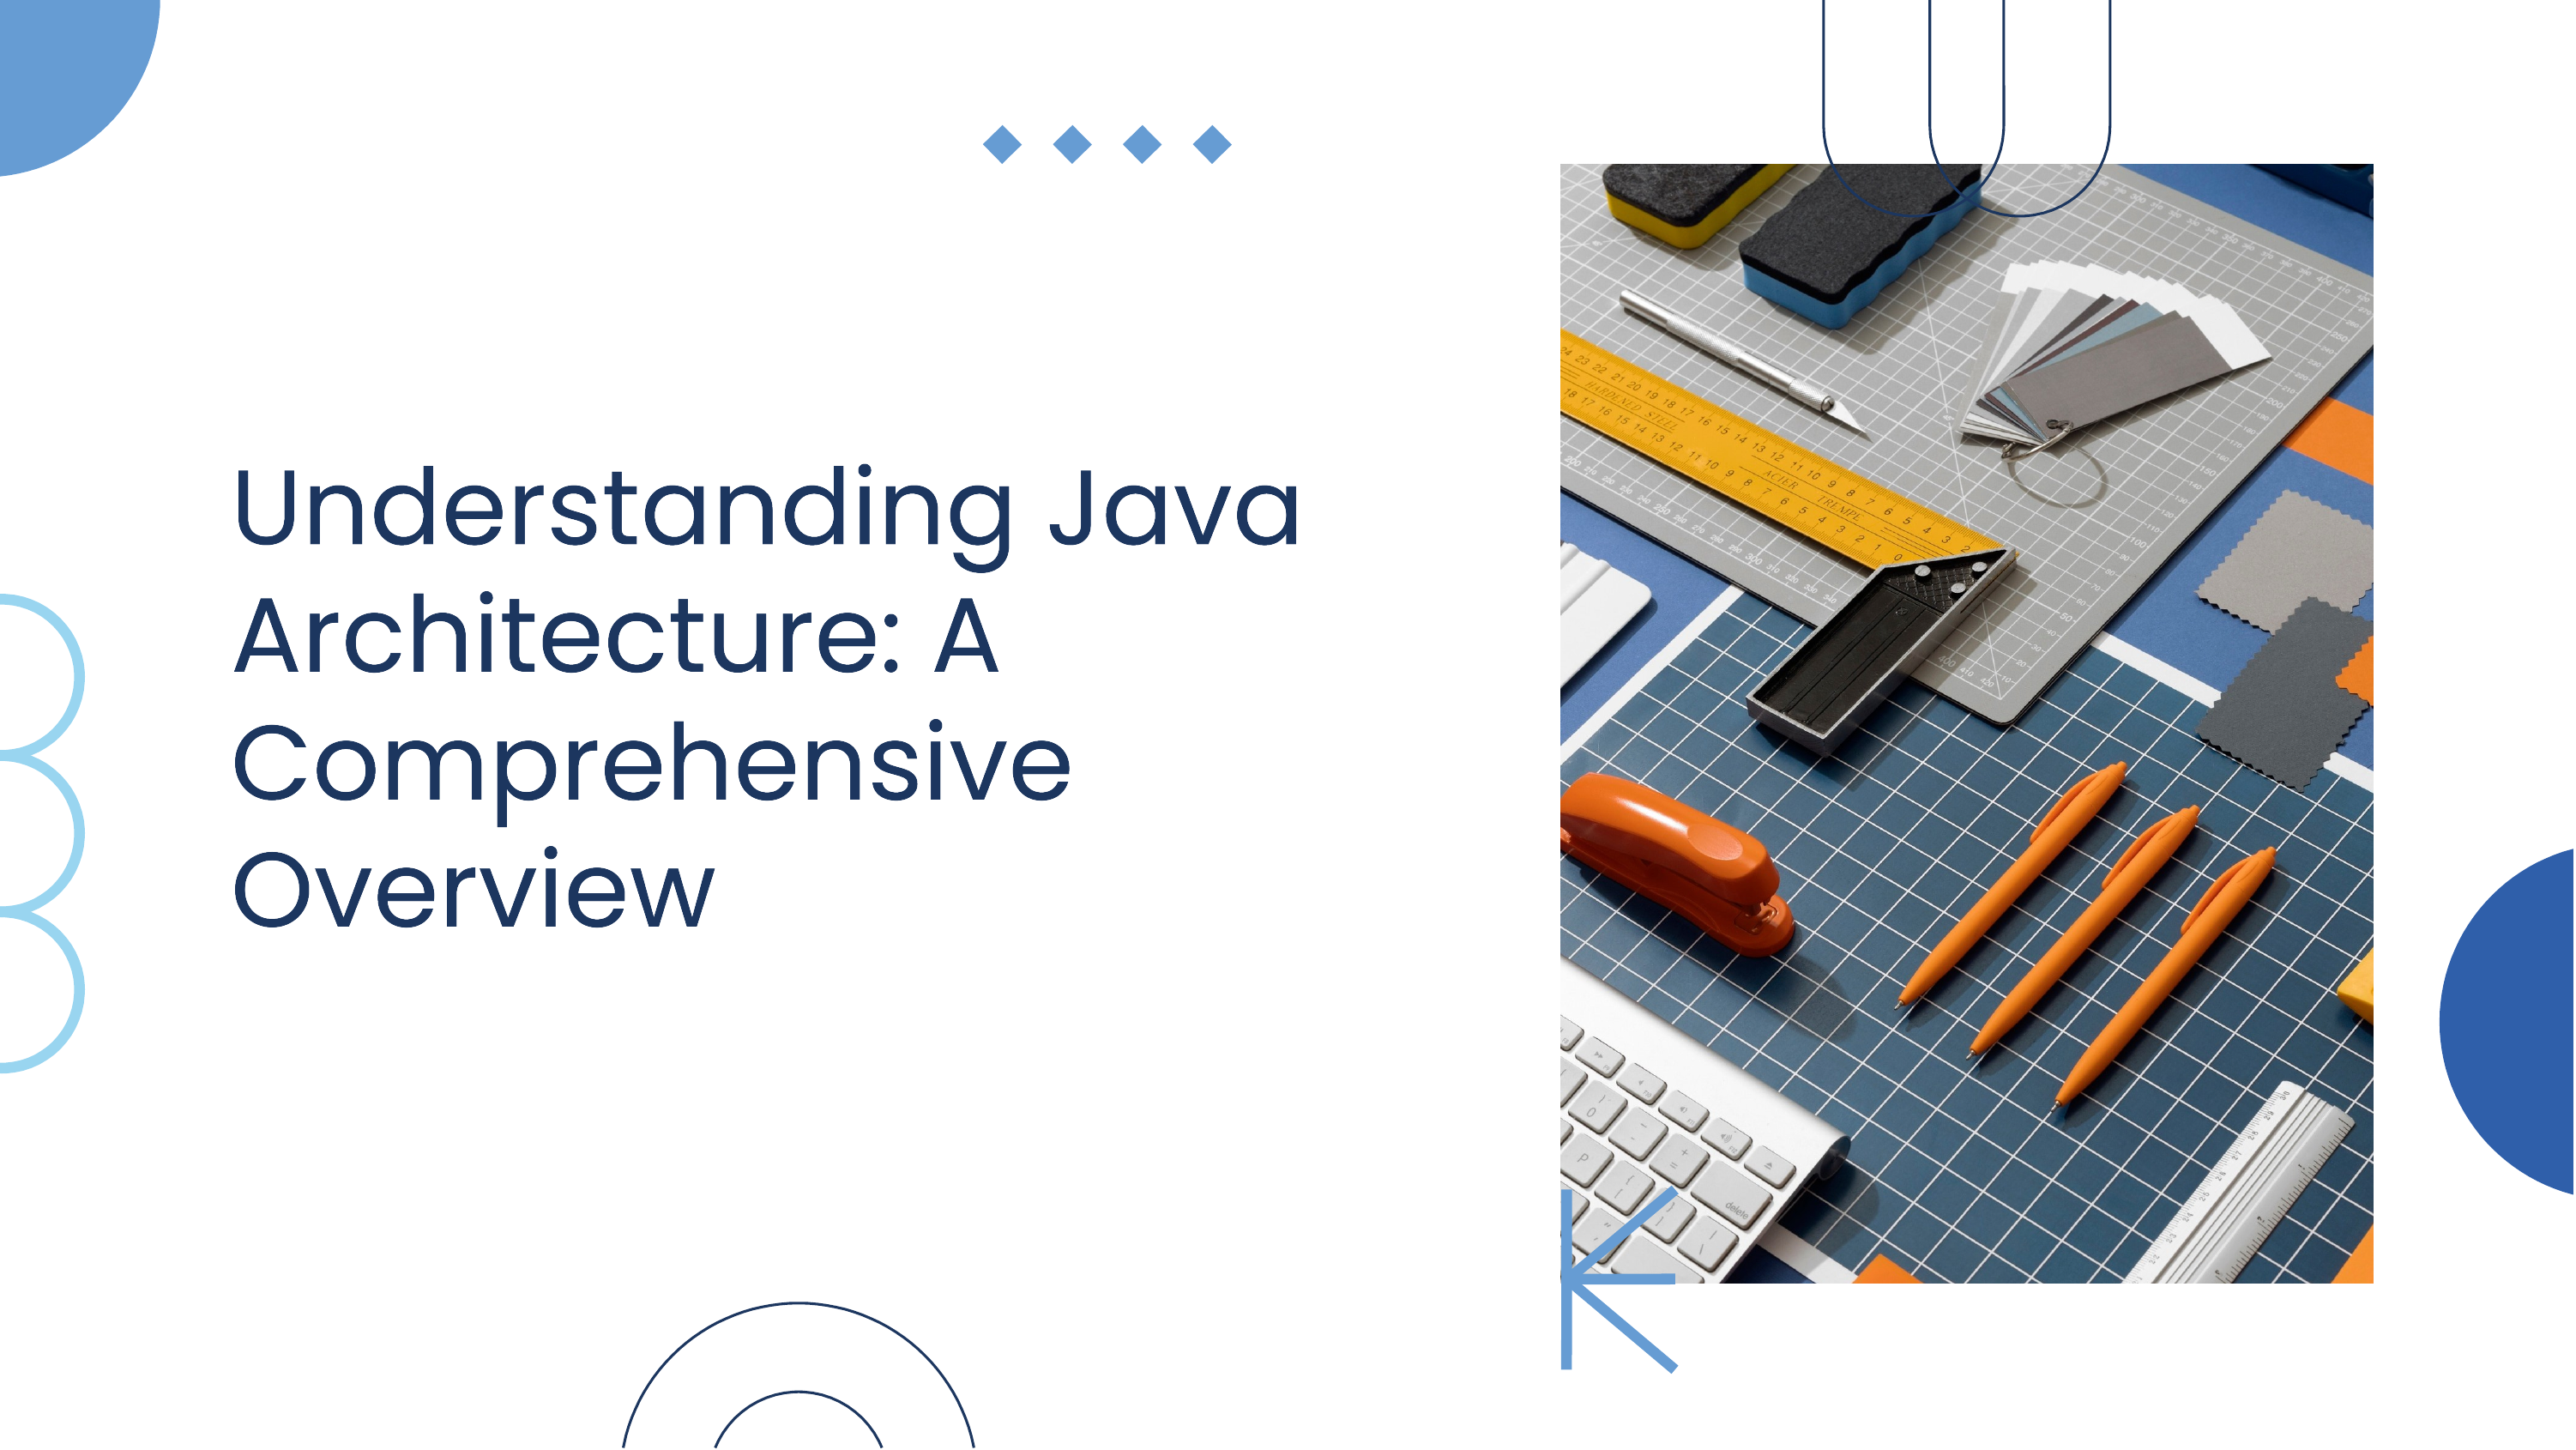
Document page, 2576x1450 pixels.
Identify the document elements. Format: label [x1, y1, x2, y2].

text_box [0, 599, 80, 1069]
text_box [982, 124, 1023, 165]
text_box [1053, 124, 1092, 165]
text_box [1192, 124, 1232, 165]
picture [1560, 164, 2374, 1284]
text_box [2439, 849, 2573, 1195]
text_box [1823, 0, 2110, 162]
text_box [1122, 124, 1162, 165]
picture [230, 432, 1305, 964]
text_box [623, 1302, 974, 1448]
text_box [0, 0, 160, 177]
